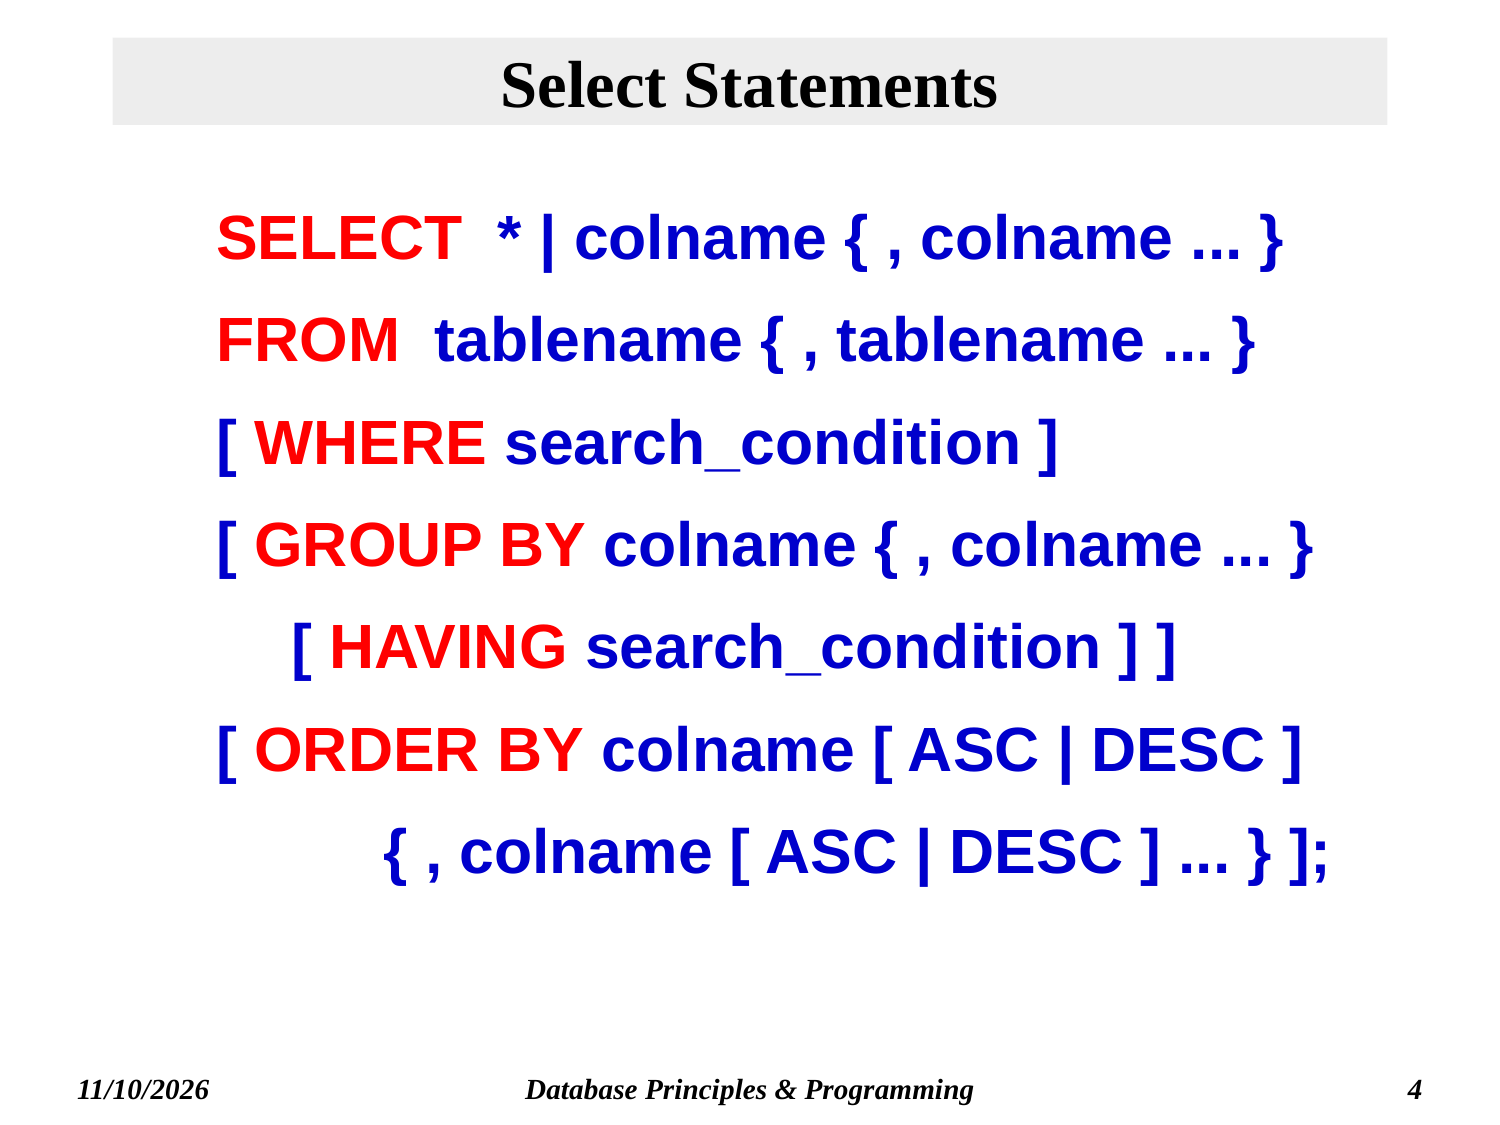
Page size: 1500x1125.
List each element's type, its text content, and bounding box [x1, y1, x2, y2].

title Select Statements [112, 37, 1388, 126]
text_box [1124, 1062, 1438, 1113]
list SELECT * | colname { , colname ... } FROM tablename { , tablename ... } [ WHERE search_condition ] [ GROUP BY colname { , colname ... } [ HAVING search_condition ] ] [ ORDER BY colname [ ASC | DESC ] { , colname [ ASC | DESC ] ... } ]; [51, 174, 1477, 931]
text_box Database Principles & Programming [425, 1062, 1075, 1113]
text_box [62, 1062, 375, 1113]
